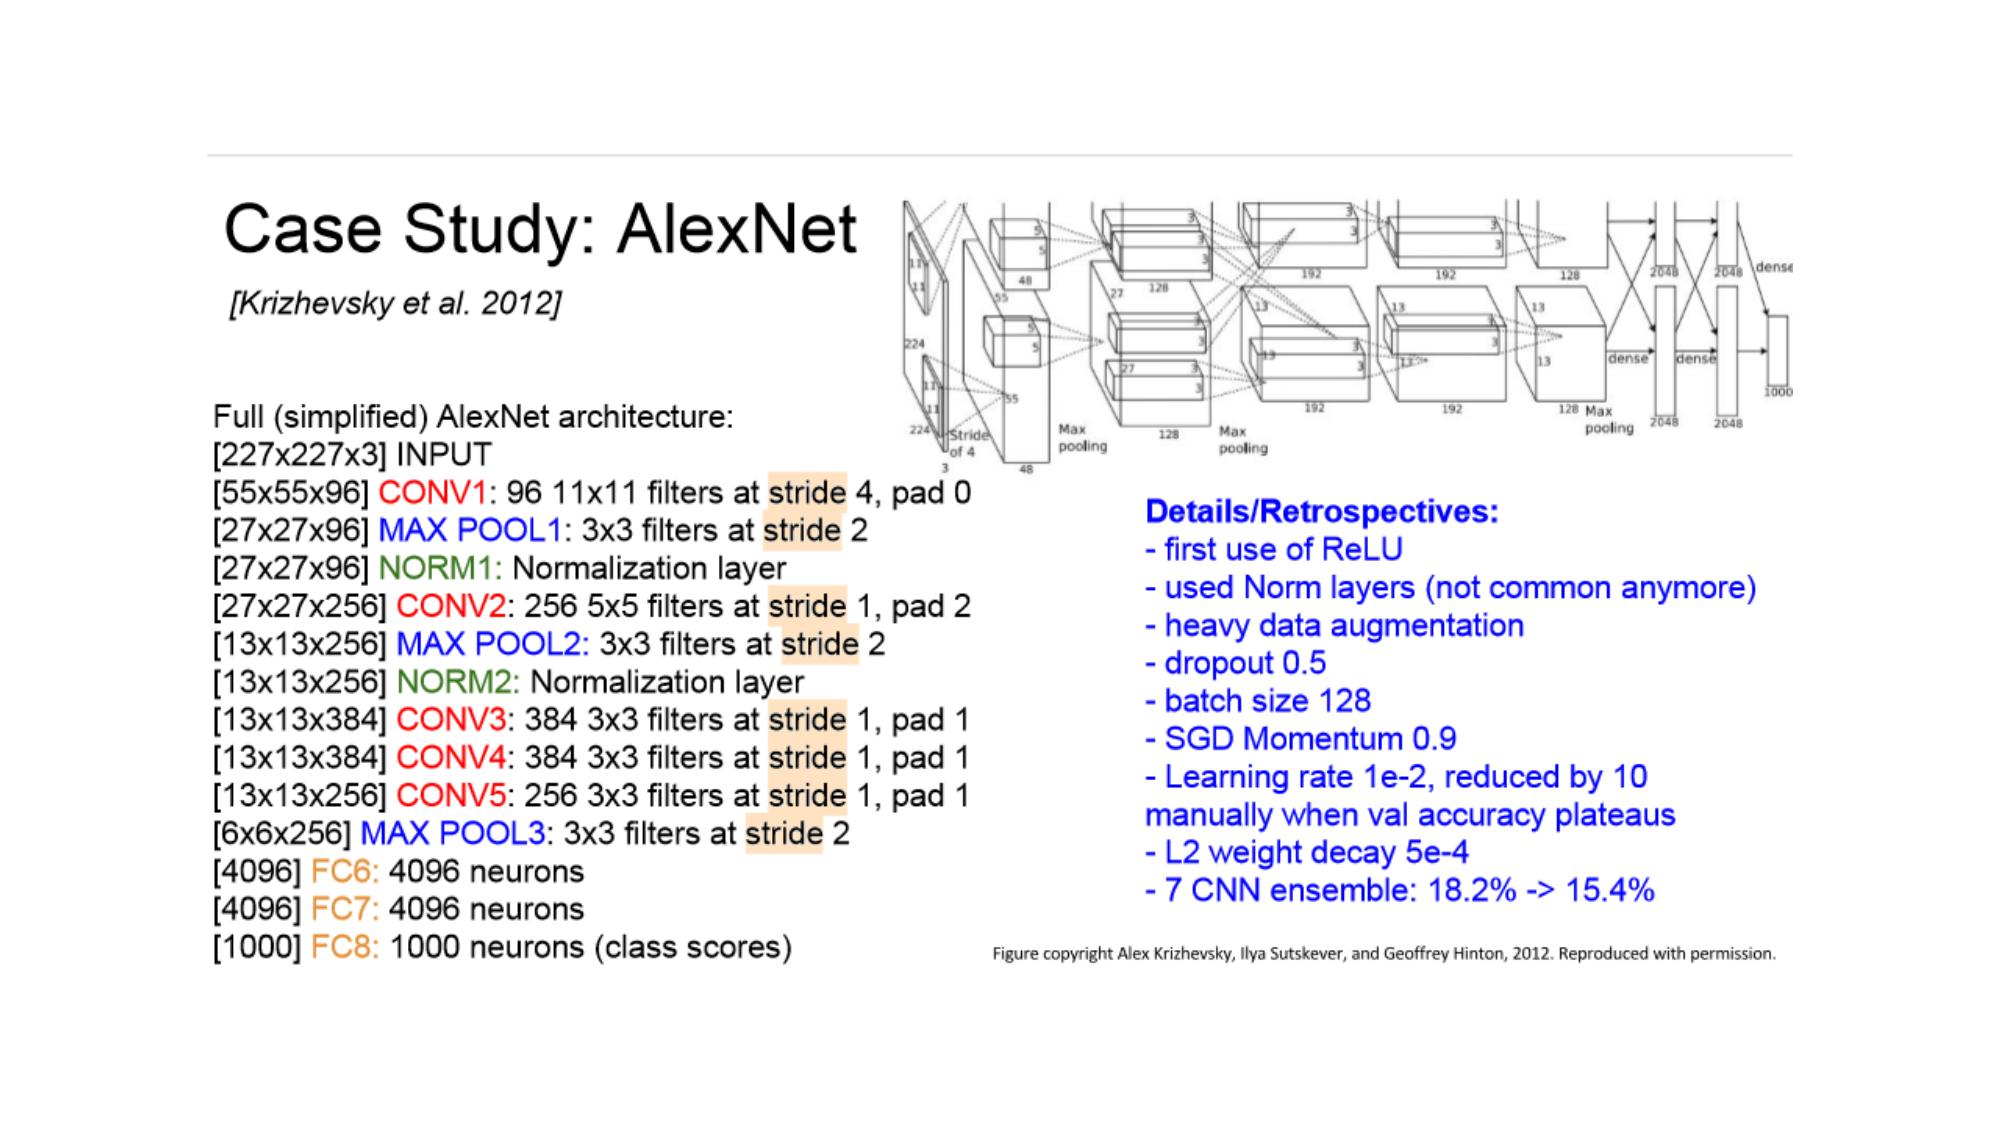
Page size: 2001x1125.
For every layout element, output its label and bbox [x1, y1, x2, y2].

picture [206, 154, 1794, 971]
